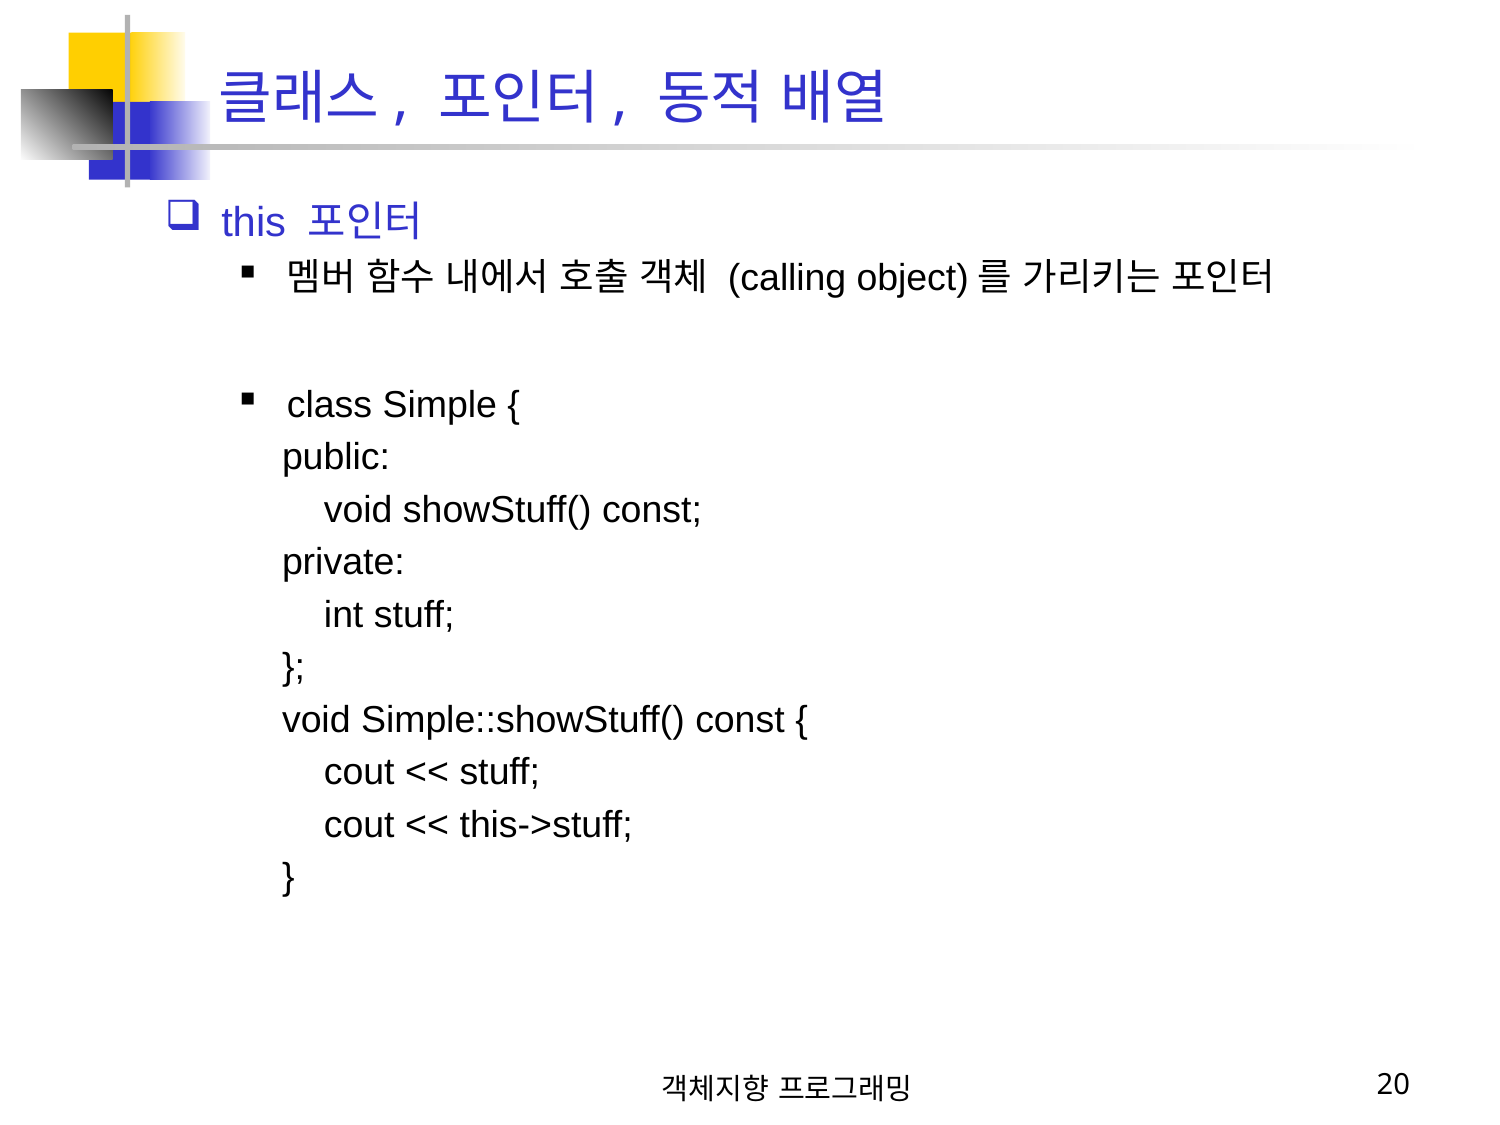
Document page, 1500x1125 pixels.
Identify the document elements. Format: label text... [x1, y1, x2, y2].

text_box 20 [1112, 1037, 1425, 1113]
title 클래스, 포인터, 동적 배열 [203, 26, 1482, 138]
text_box 객체지향 프로그래밍 [549, 1037, 1025, 1113]
list this 포인터 멤버 함수 내에서 호출 객체 (calling object)를 가리키는 포인터 class Simple { public: void showStuff() const; private: int stuff; }; void Simple::showStuff() const { cout << stuff; cout << this->stuff; } [150, 187, 1469, 1006]
